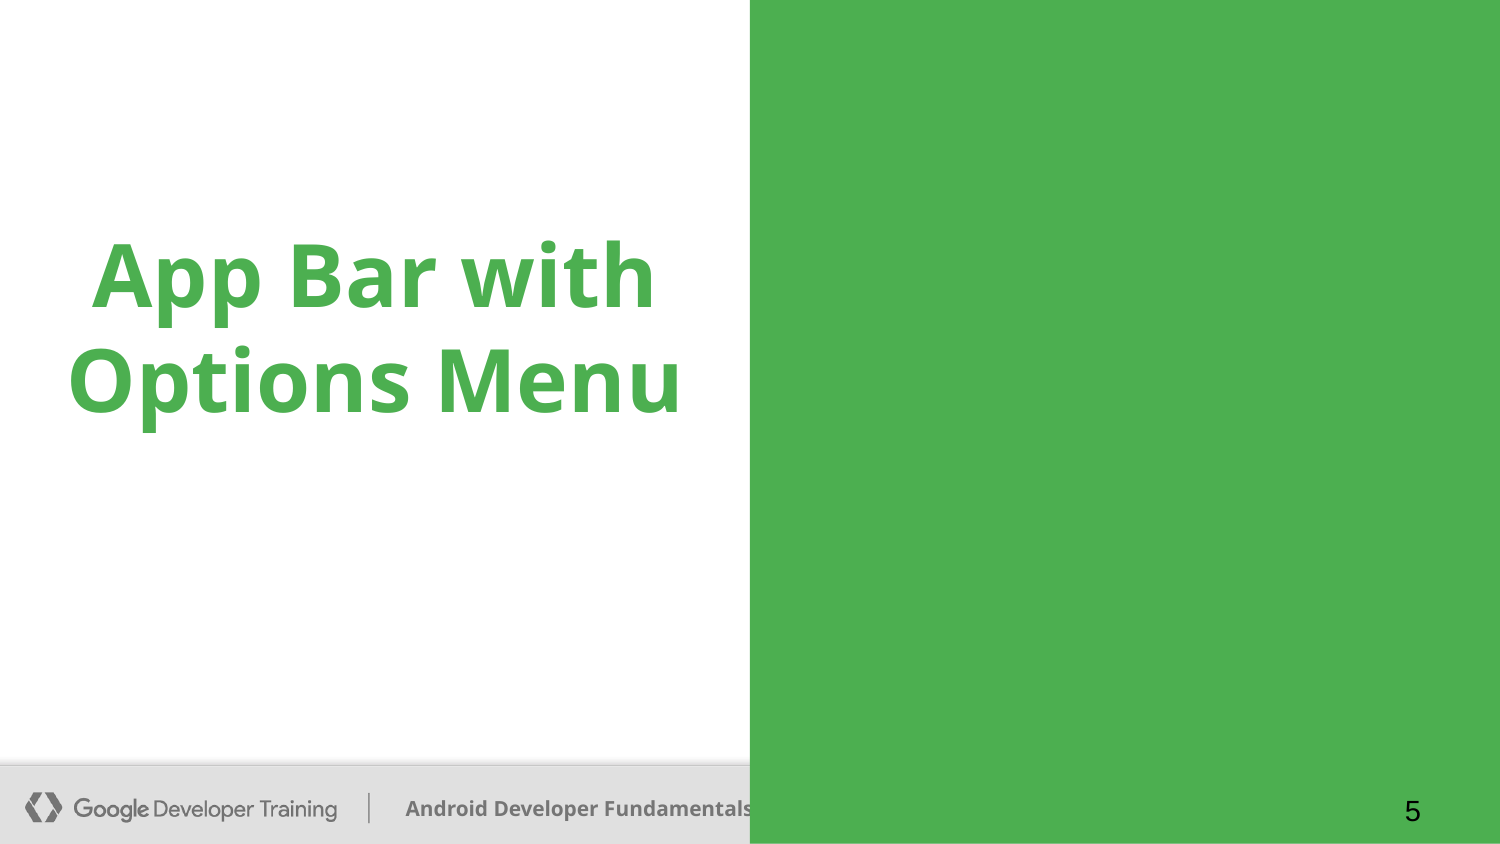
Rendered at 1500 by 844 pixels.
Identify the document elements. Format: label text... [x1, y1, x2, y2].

slide_number ‹#› [1389, 777, 1480, 842]
picture [0, 0, 749, 844]
title App Bar with Options Menu [43, 202, 708, 446]
